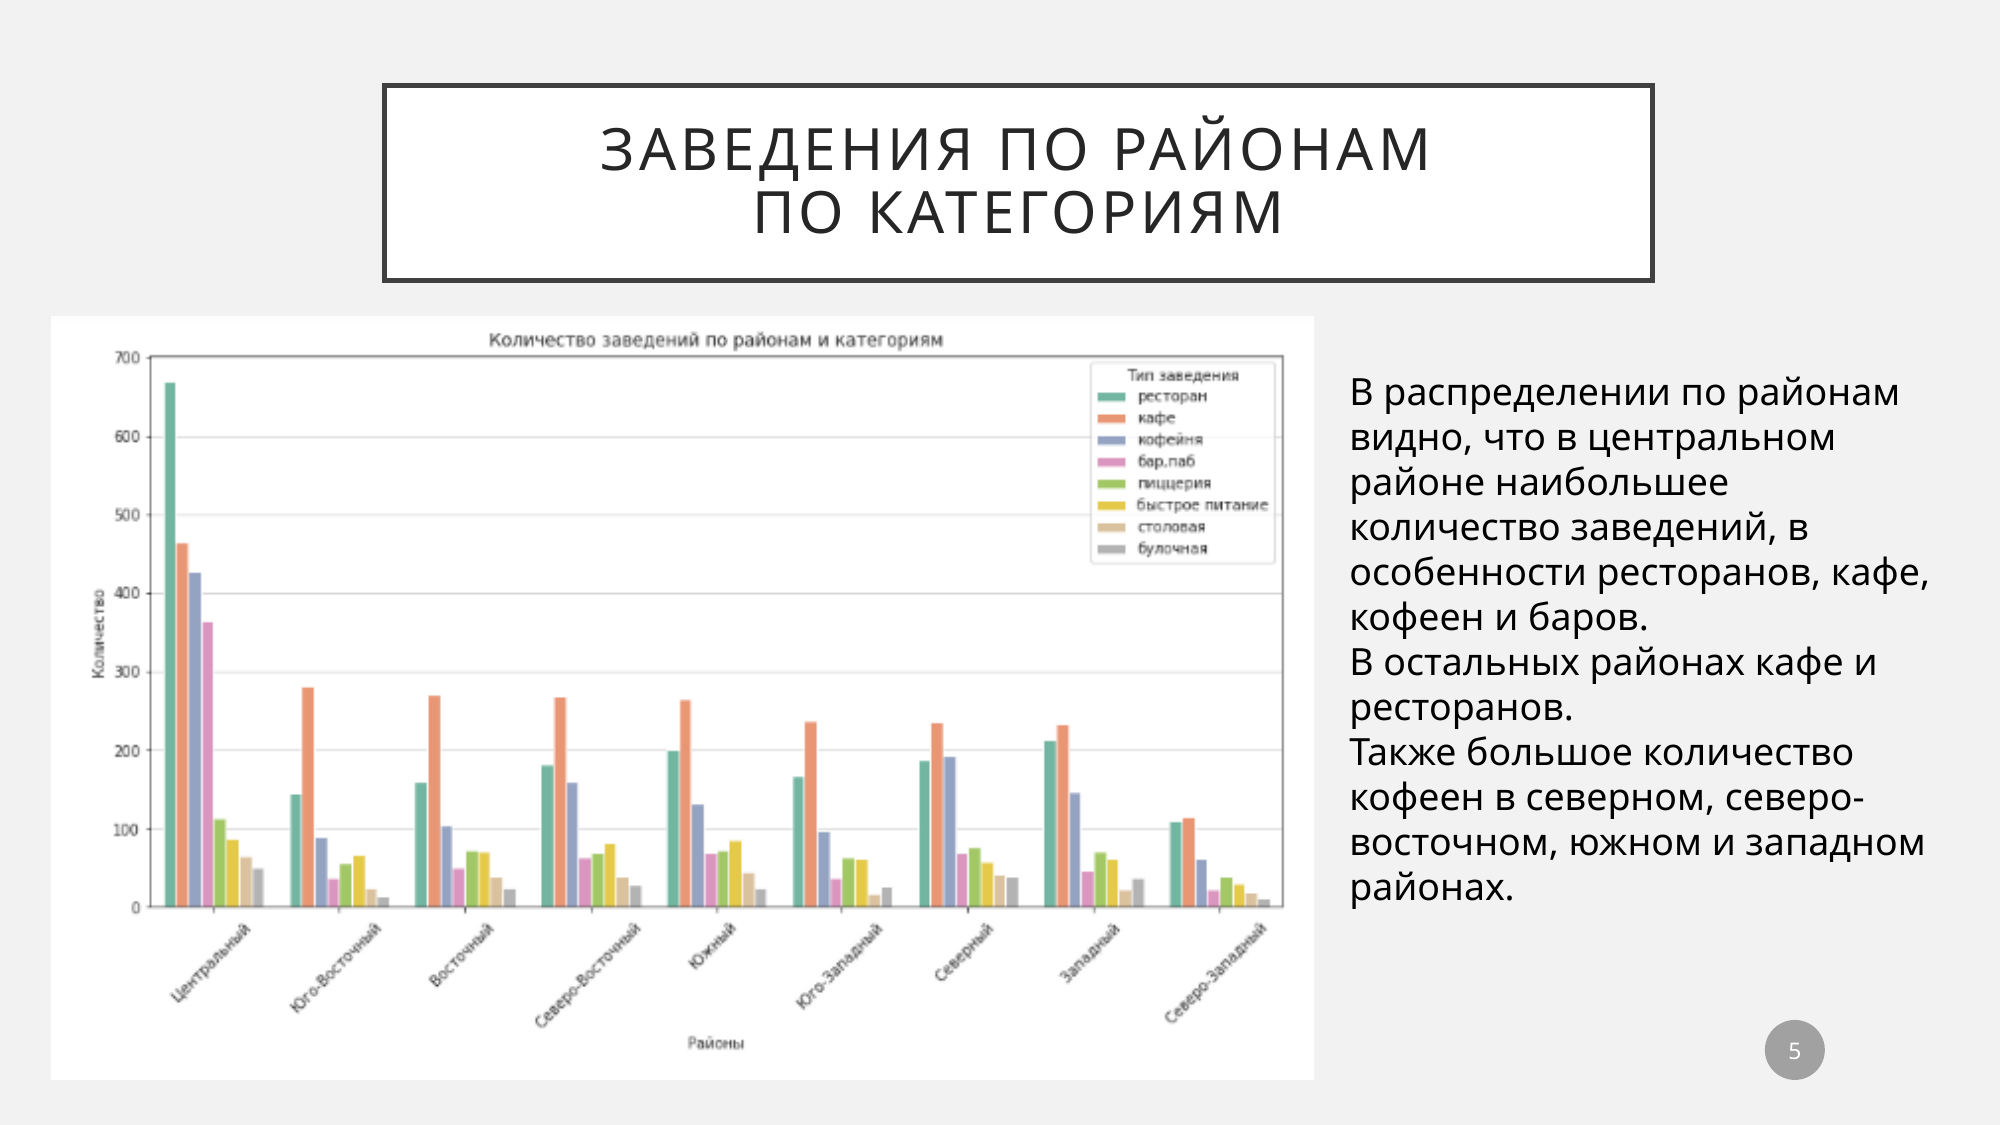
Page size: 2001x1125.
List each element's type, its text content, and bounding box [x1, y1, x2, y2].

text_box В распределении по районам видно, что в центральном районе наибольшее количество заведений, в особенности ресторанов, кафе, кофеен и баров. В остальных районах кафе и ресторанов. Также большое количество кофеен в северном, северо-восточном, южном и западном районах. [1334, 360, 1949, 916]
picture [51, 316, 1314, 1080]
title Заведения по районам по категориям [382, 83, 1655, 283]
slide_number 5 [1764, 1019, 1825, 1080]
